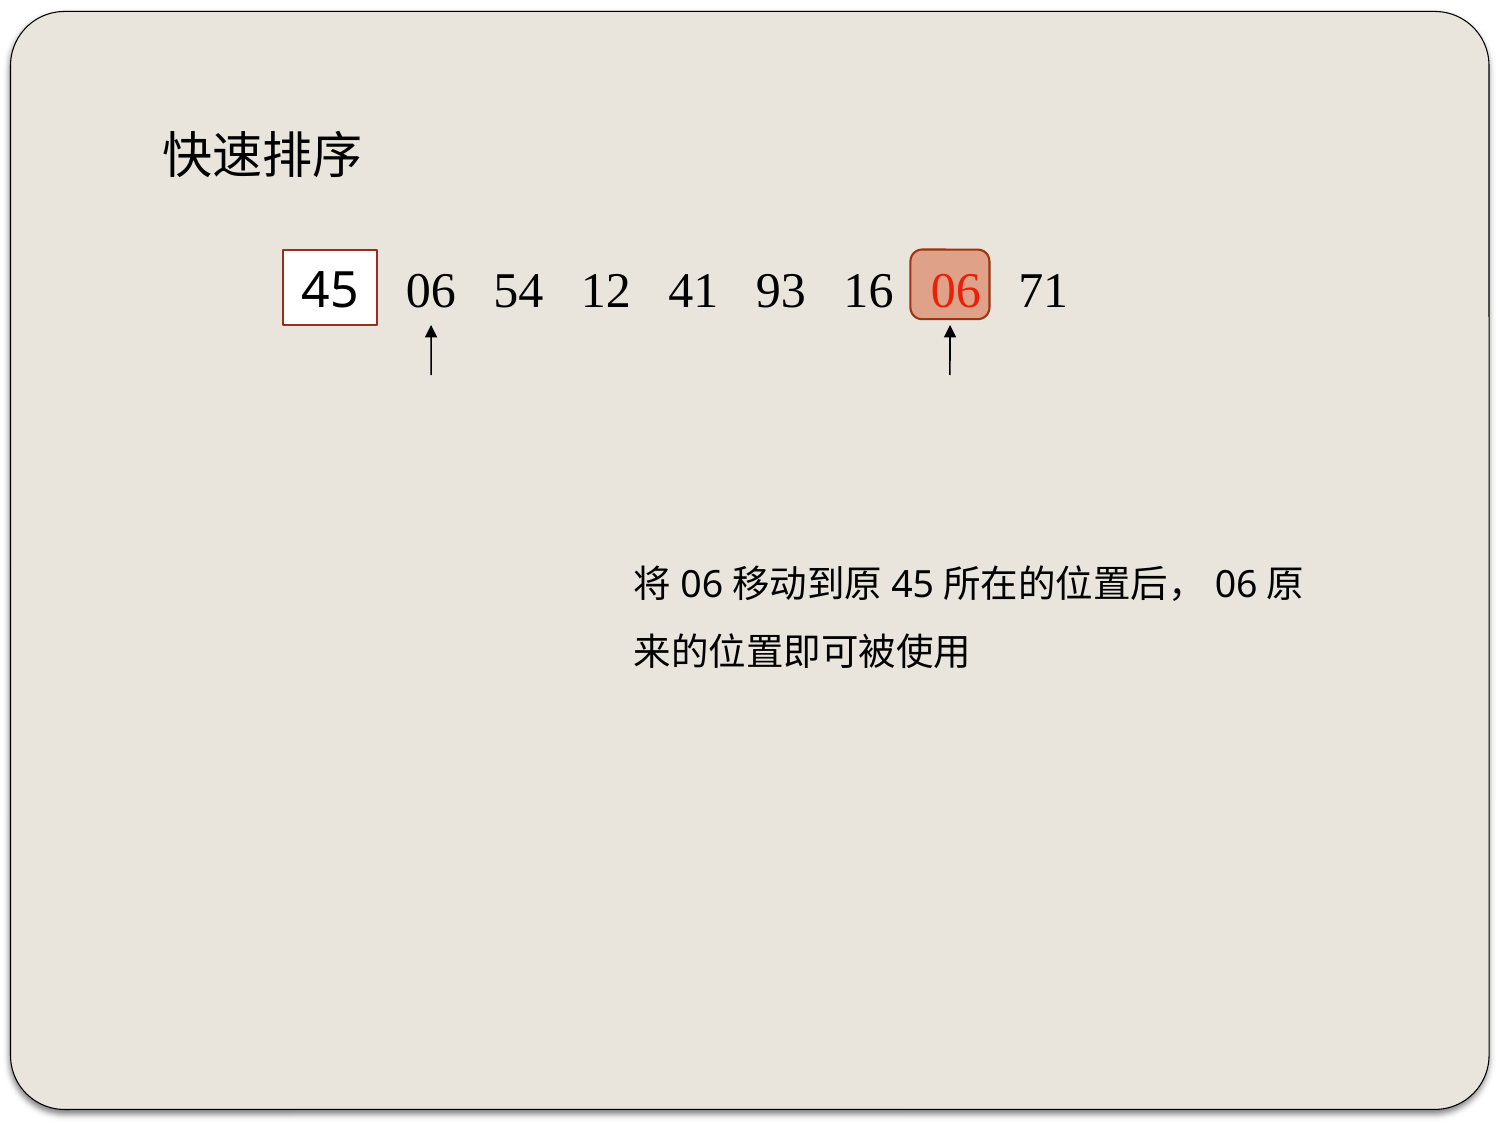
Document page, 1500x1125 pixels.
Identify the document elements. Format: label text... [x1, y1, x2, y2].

text_box 06 54 12 41 93 16 06 71 [390, 249, 1084, 325]
text_box [943, 324, 957, 376]
text_box 将06移动到原45所在的位置后，06原来的位置即可被使用 [619, 530, 1343, 680]
text_box [424, 324, 438, 376]
text_box [909, 248, 991, 321]
text_box 45 [282, 249, 378, 326]
text_box 快速排序 [147, 115, 378, 191]
